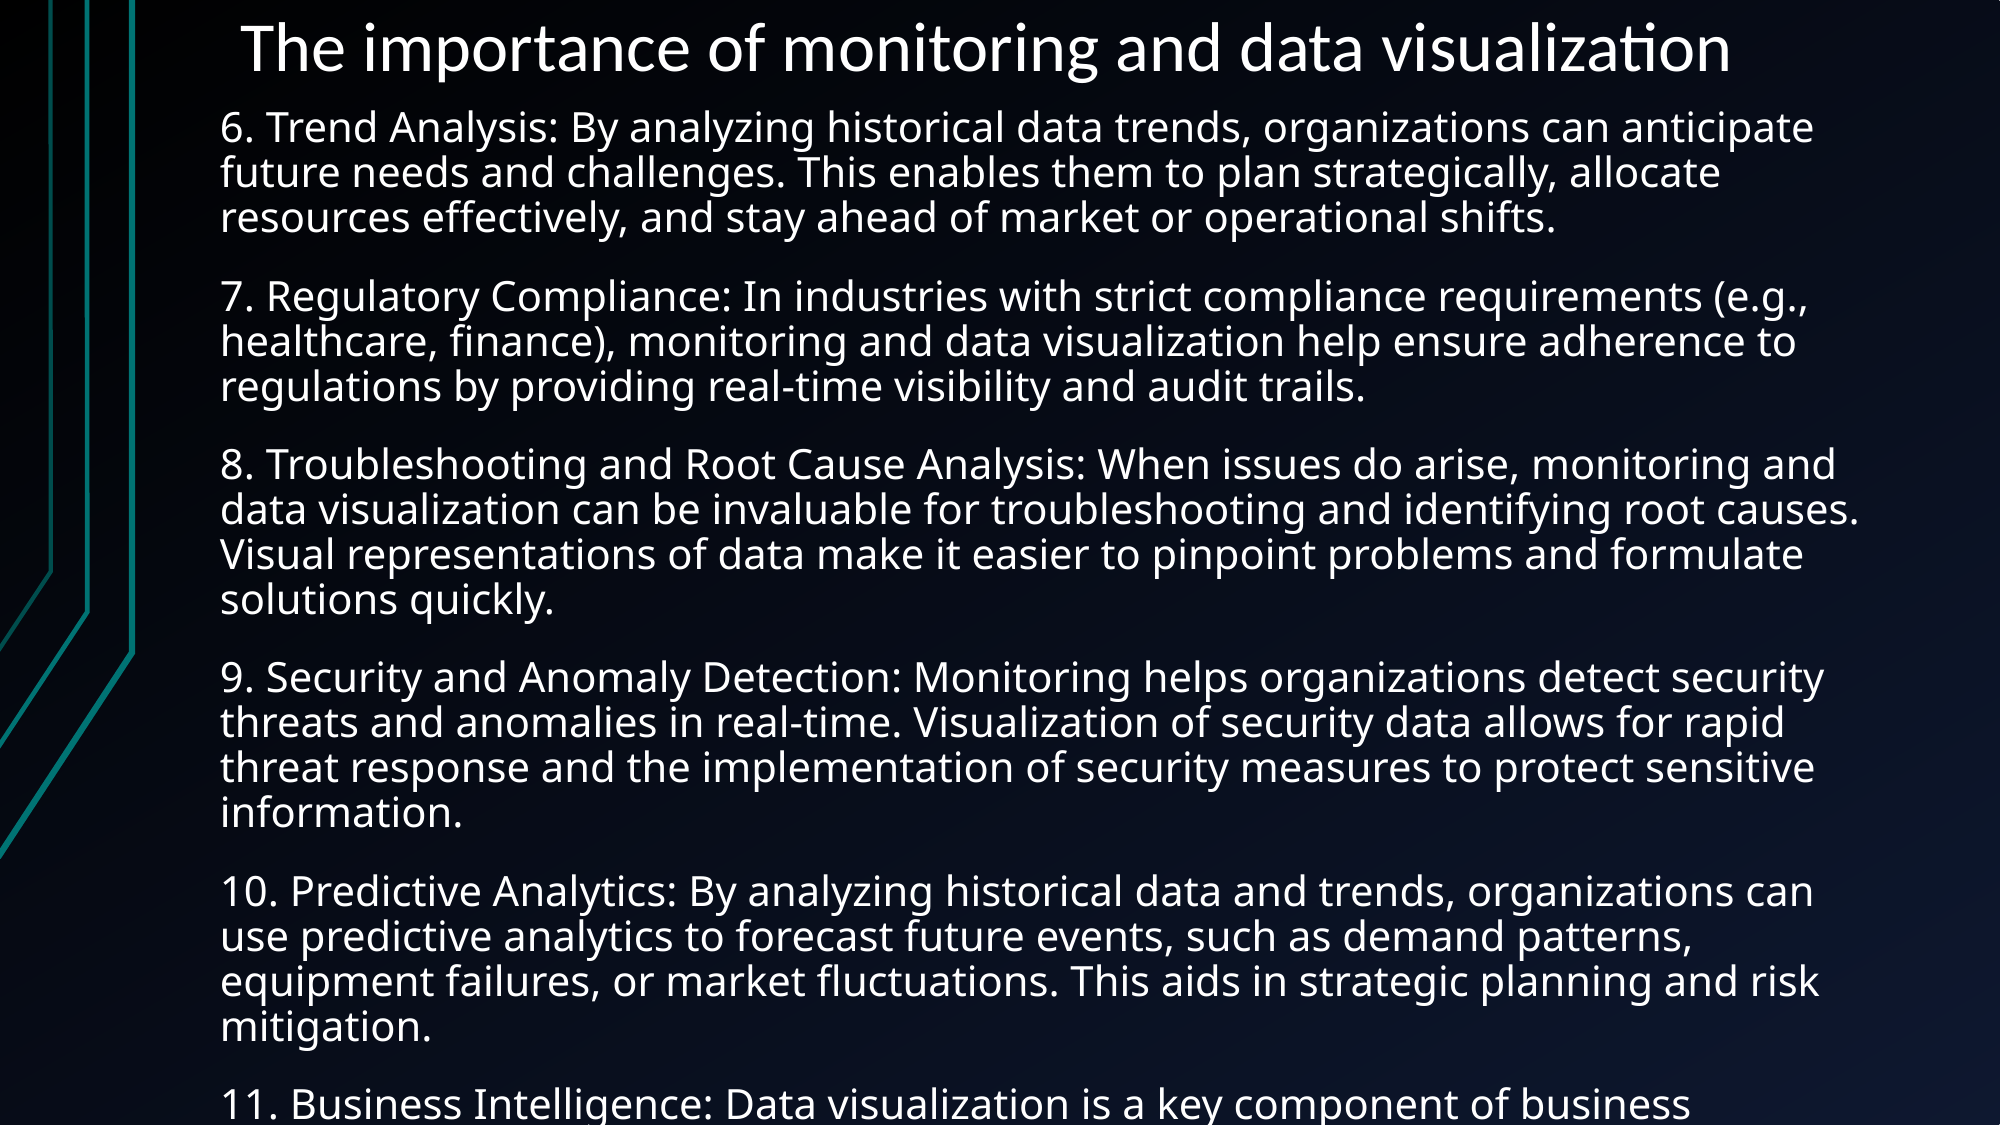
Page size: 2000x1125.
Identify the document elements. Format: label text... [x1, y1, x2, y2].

title The importance of monitoring and data visualization [220, 0, 1920, 97]
list 6. Trend Analysis: By analyzing historical data trends, organizations can anticipate future needs and challenges. This enables them to plan strategically, allocate resources effectively, and stay ahead of market or operational shifts. 7. Regulatory Compliance: In industries with strict compliance requirements (e.g., healthcare, finance), monitoring and data visualization help ensure adherence to regulations by providing real-time visibility and audit trails. 8. Troubleshooting and Root Cause Analysis: When issues do arise, monitoring and data visualization can be invaluable for troubleshooting and identifying root causes. Visual representations of data make it easier to pinpoint problems and formulate solutions quickly. 9. Security and Anomaly Detection: Monitoring helps organizations detect security threats and anomalies in real-time. Visualization of security data allows for rapid threat response and the implementation of security measures to protect sensitive information. 10. Predictive Analytics: By analyzing historical data and trends, organizations can use predictive analytics to forecast future events, such as demand patterns, equipment failures, or market fluctuations. This aids in strategic planning and risk mitigation. 11. Business Intelligence: Data visualization is a key component of business intelligence (BI). It enables organizations to gain insights into their operations, market dynamics, and customer behavior, leading to better-informed business strategies. [199, 96, 1900, 1083]
